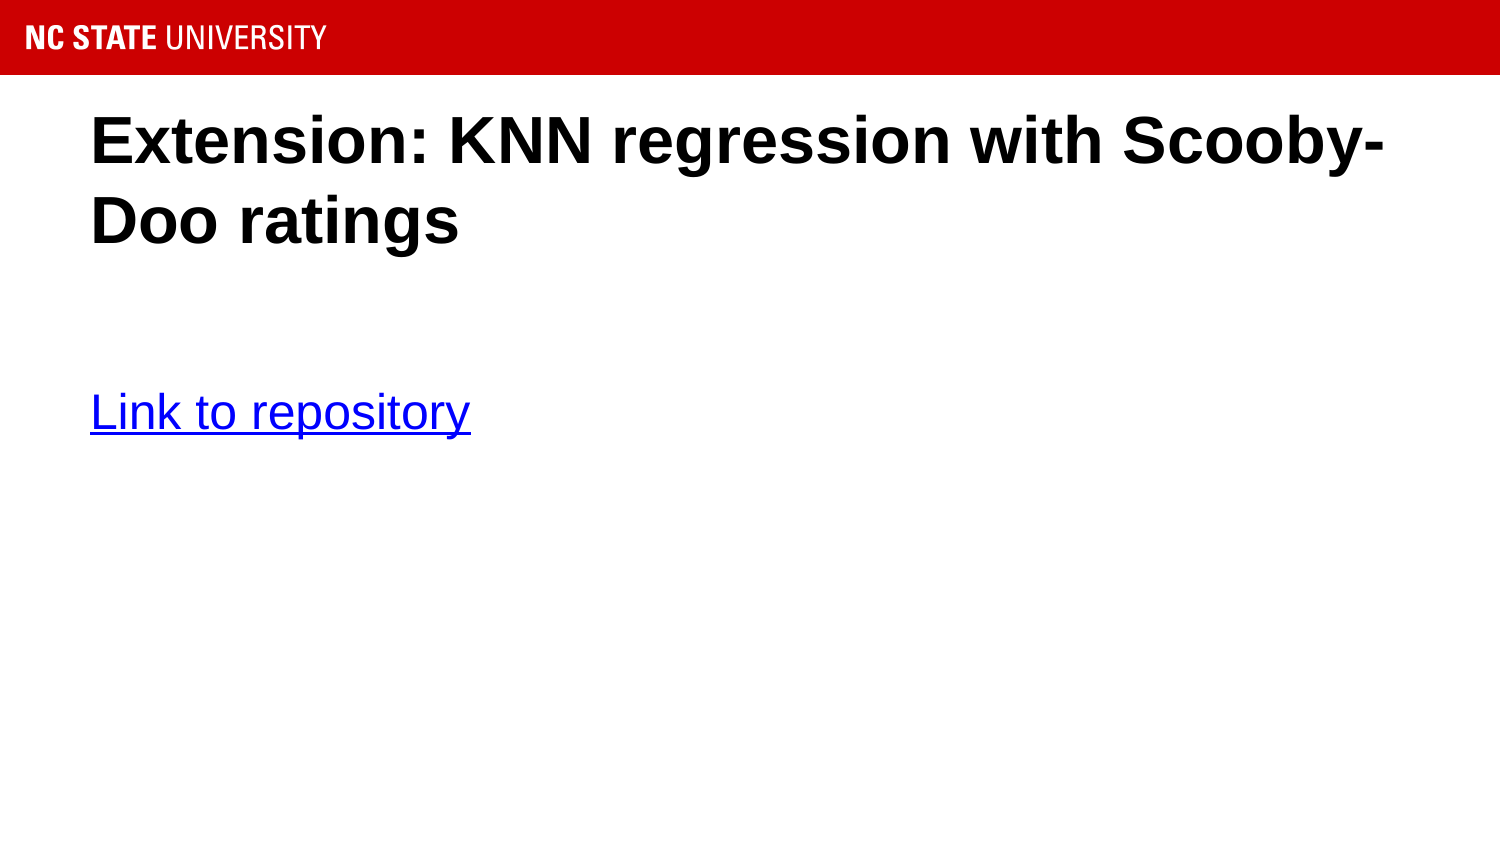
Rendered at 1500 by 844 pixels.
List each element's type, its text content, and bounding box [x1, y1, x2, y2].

picture [0, 0, 1500, 75]
title Extension: KNN regression with Scooby-Doo ratings [75, 110, 1425, 243]
list Link to repository [75, 371, 1425, 754]
